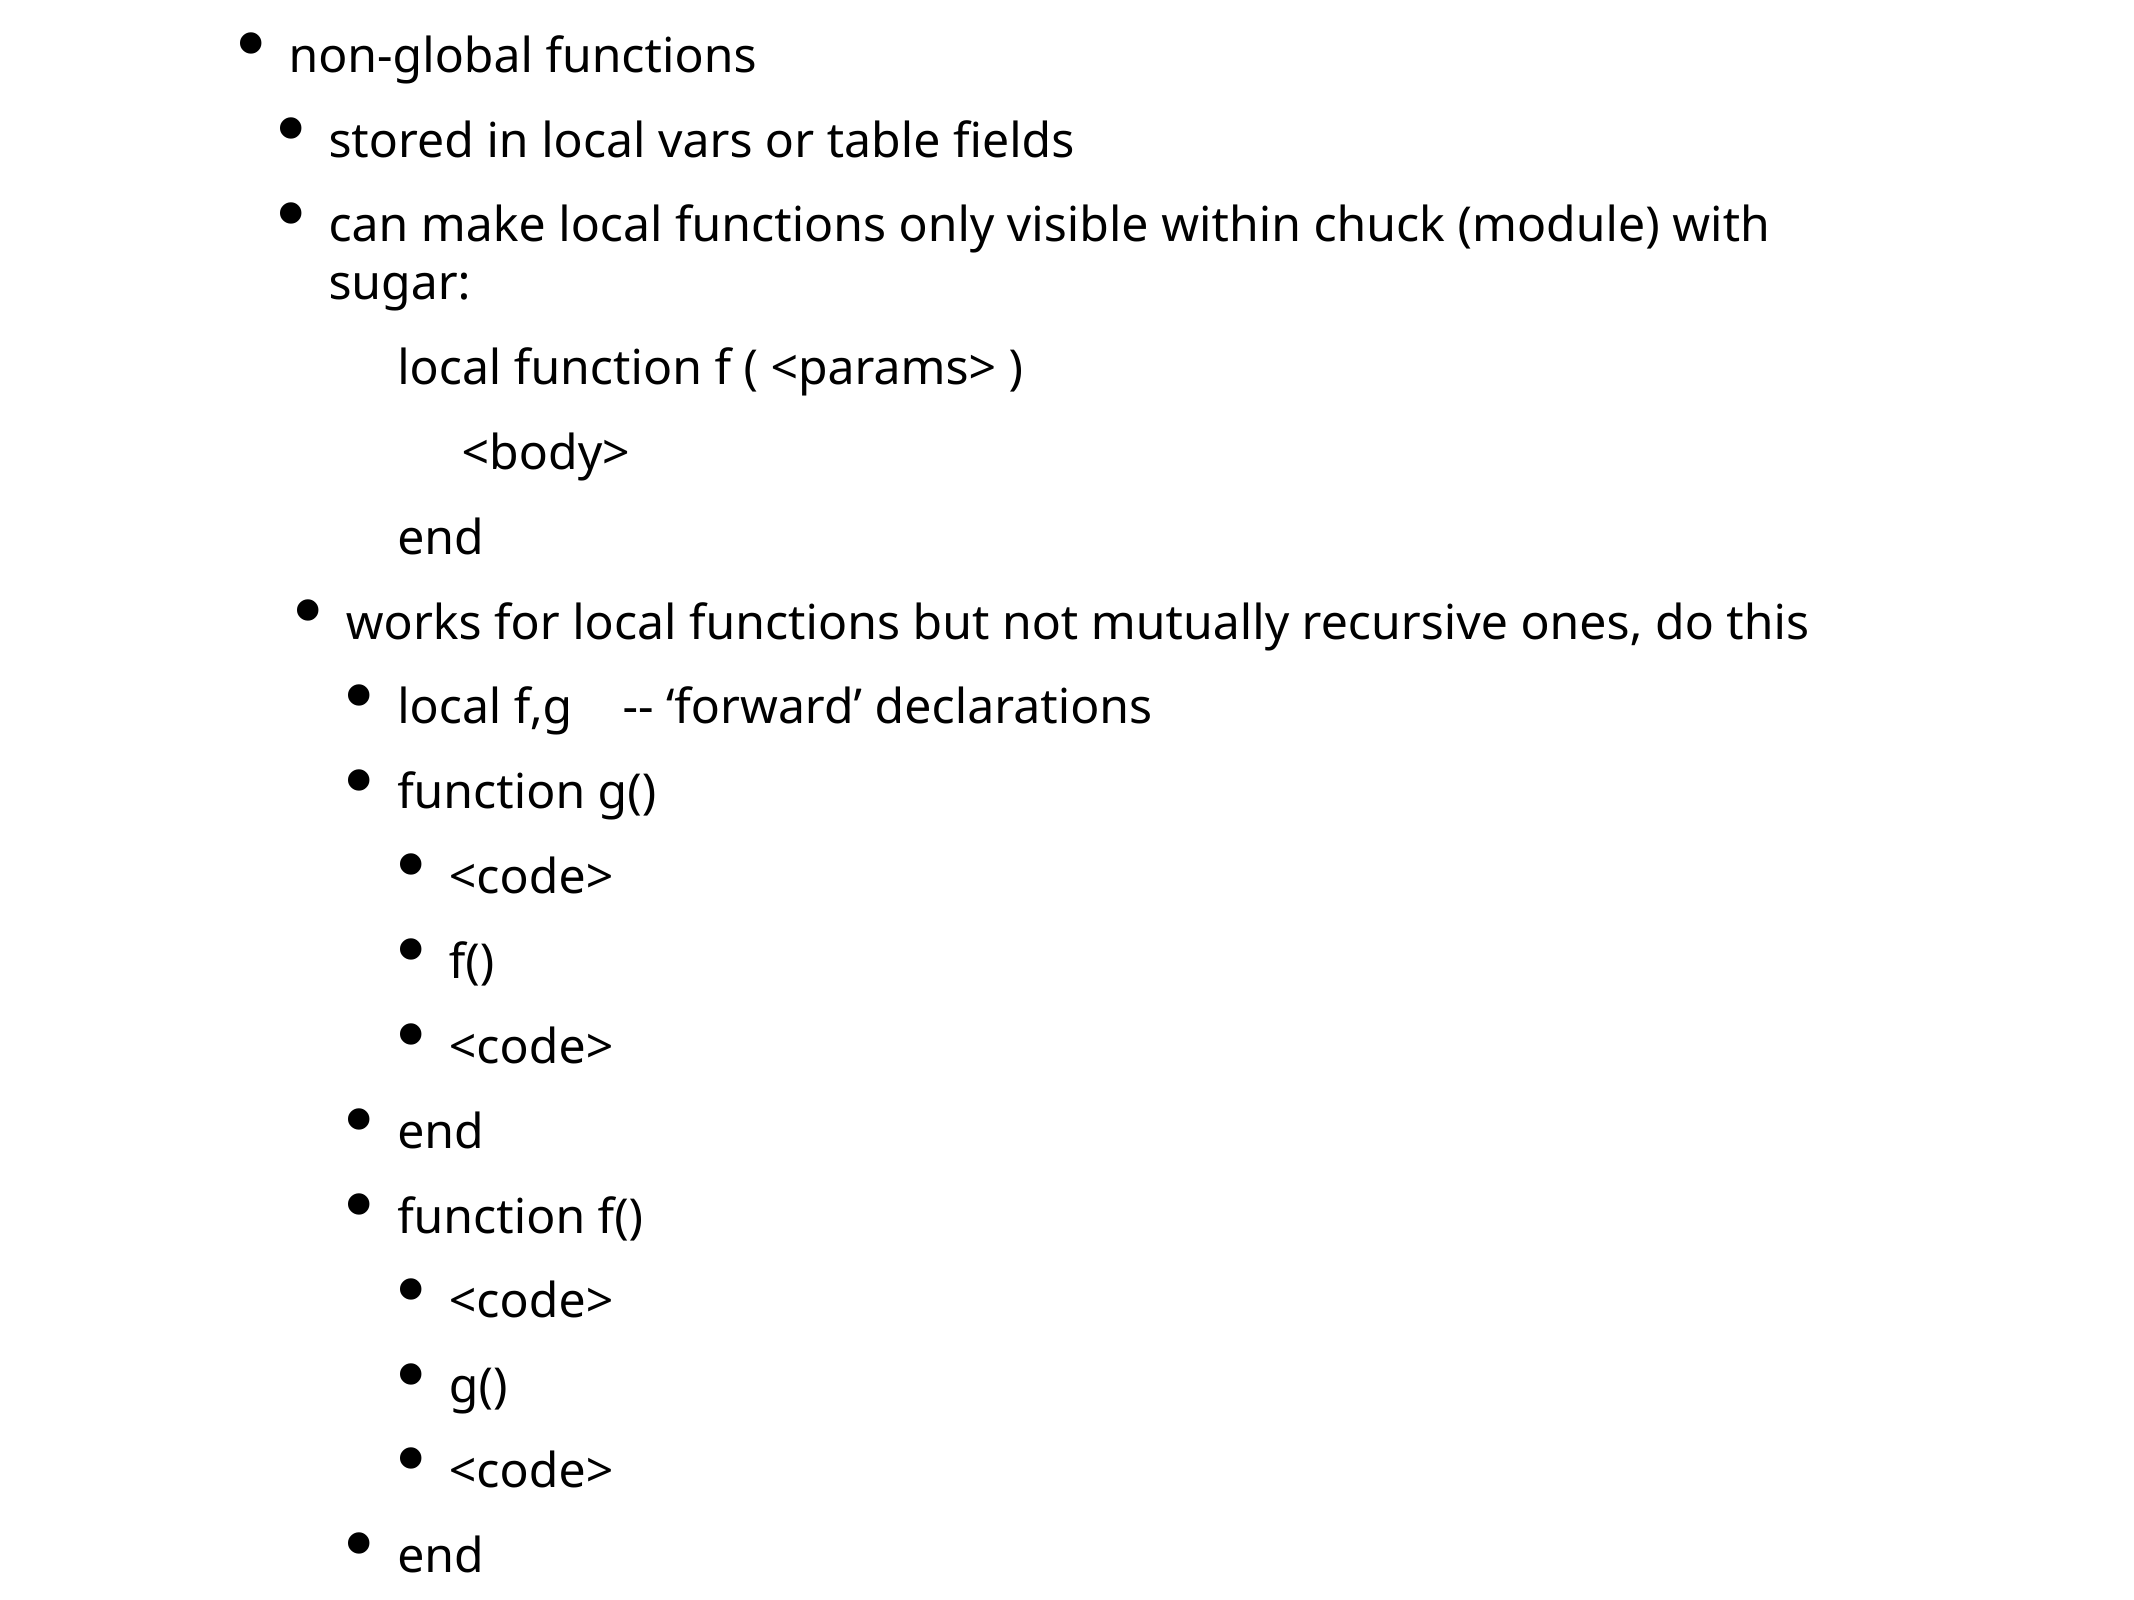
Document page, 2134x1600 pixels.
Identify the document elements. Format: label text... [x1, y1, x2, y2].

list non-global functions stored in local vars or table fields can make local functions only visible within chuck (module) with sugar: local function f ( <params> ) <body> end works for local functions but not mutually recursive ones, do this local f,g -- ‘forward’ declarations function g() <code> f() <code> end function f() <code> g() <code> end [207, 59, 1926, 1547]
